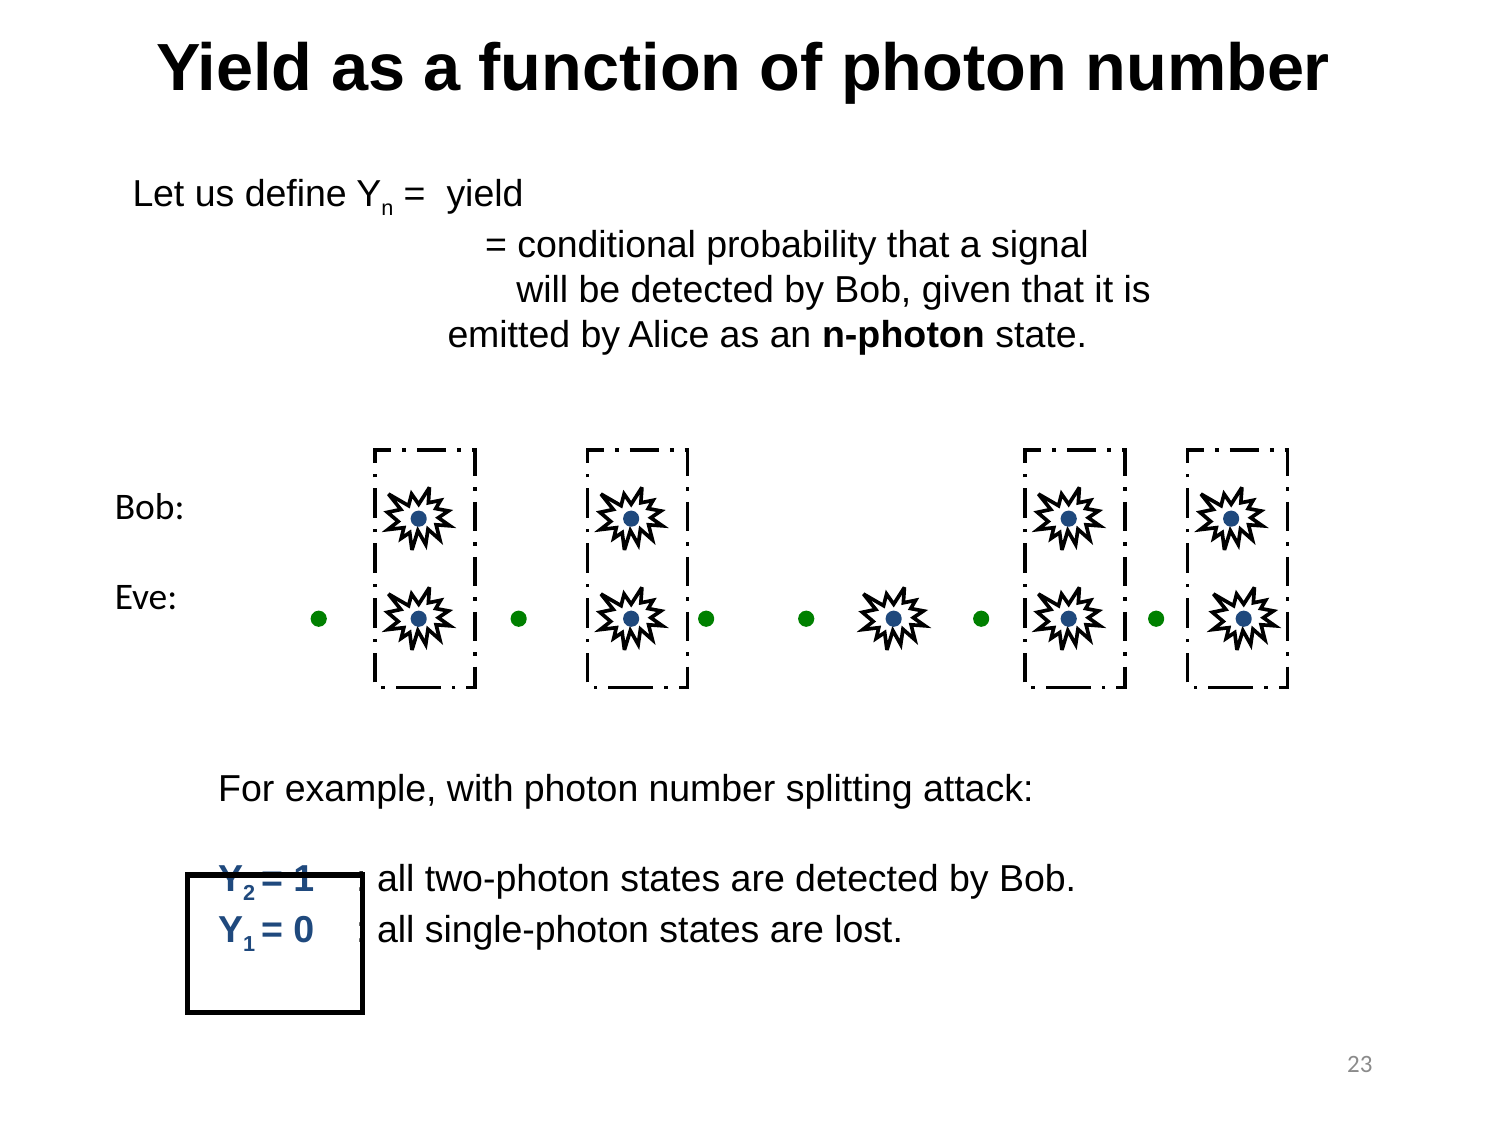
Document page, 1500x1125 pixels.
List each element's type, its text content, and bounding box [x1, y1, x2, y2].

text_box [187, 874, 363, 1013]
text_box Let us define Yn = yield = conditional probability that a signal will be detected by Bob, given that it is emitted by Alice as an n-photon state. [117, 161, 1167, 363]
text_box For example, with photon number splitting attack: Y2 = 1 : all two-photon states are detected by Bob. Y1 = 0 : all single-photon states are lost. [203, 756, 1092, 964]
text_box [99, 449, 1288, 688]
title Yield as a function of photon number [50, 24, 1438, 104]
slide_number 23 [1074, 1025, 1388, 1100]
